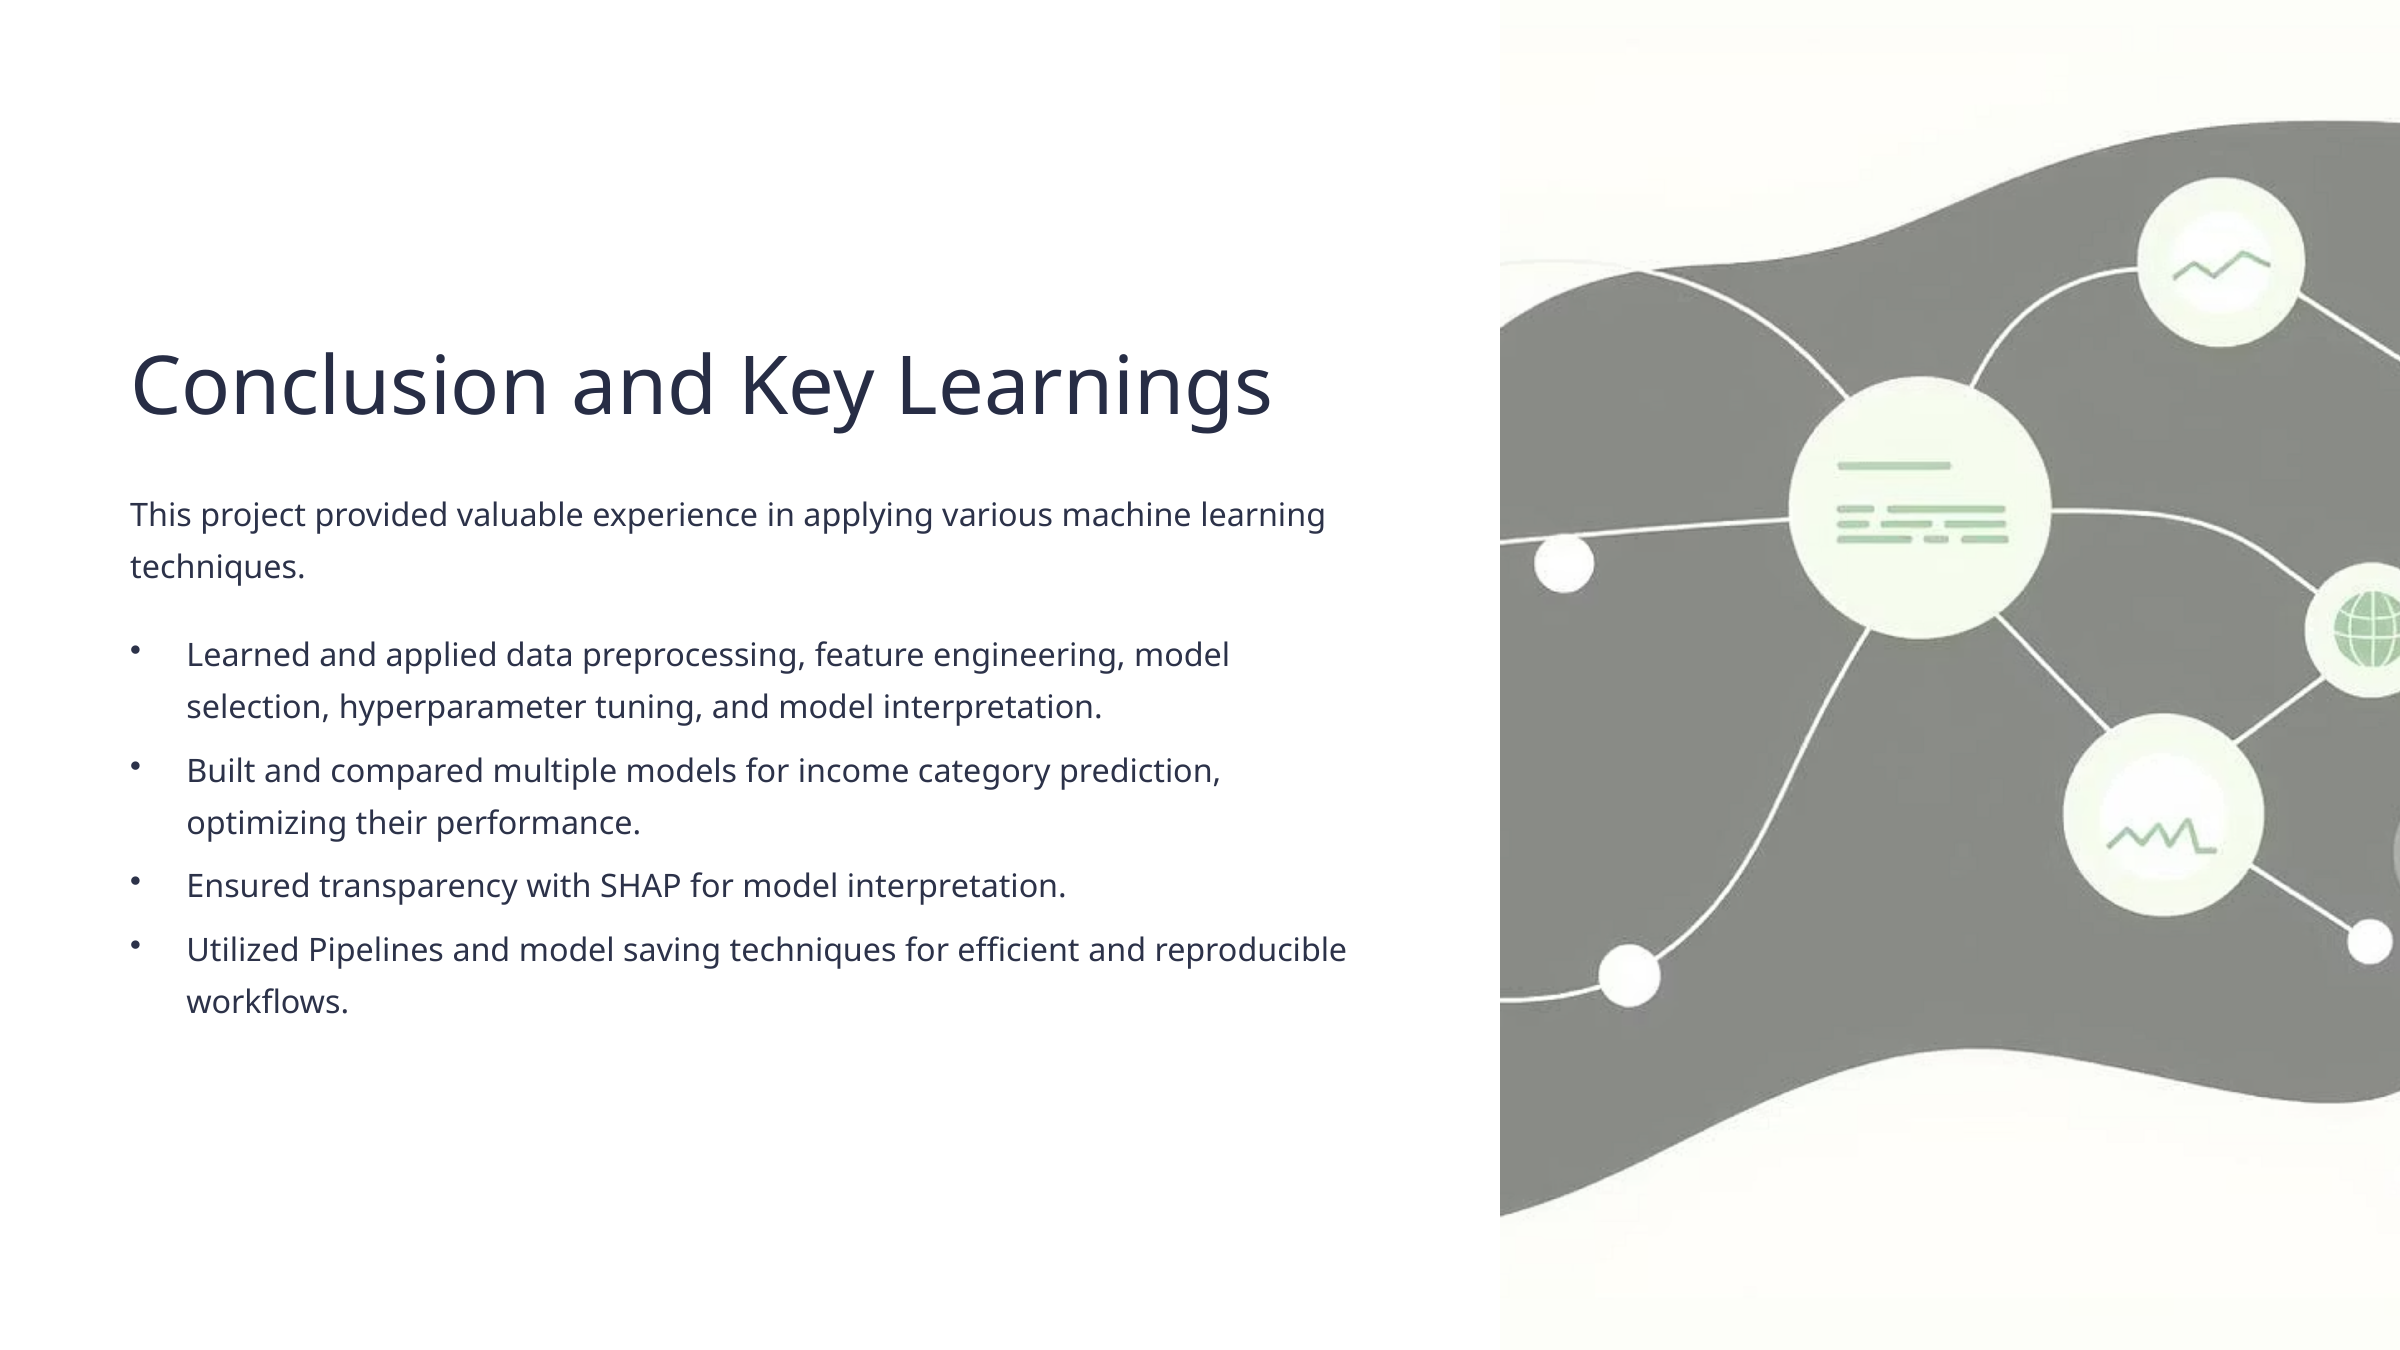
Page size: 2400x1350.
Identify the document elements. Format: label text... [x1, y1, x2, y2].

text_box Learned and applied data preprocessing, feature engineering, model selection, hyperparameter tuning, and model interpretation. [130, 621, 1370, 726]
text_box Utilized Pipelines and model saving techniques for efficient and reproducible workflows. [130, 915, 1370, 1020]
text_box This project provided valuable experience in applying various machine learning techniques. [130, 480, 1370, 585]
picture [1499, 0, 2400, 1350]
text_box Ensured transparency with SHAP for model interpretation. [130, 852, 1370, 905]
text_box Built and compared multiple models for income category prediction, optimizing their performance. [130, 736, 1370, 841]
text_box Conclusion and Key Learnings [130, 329, 1195, 432]
